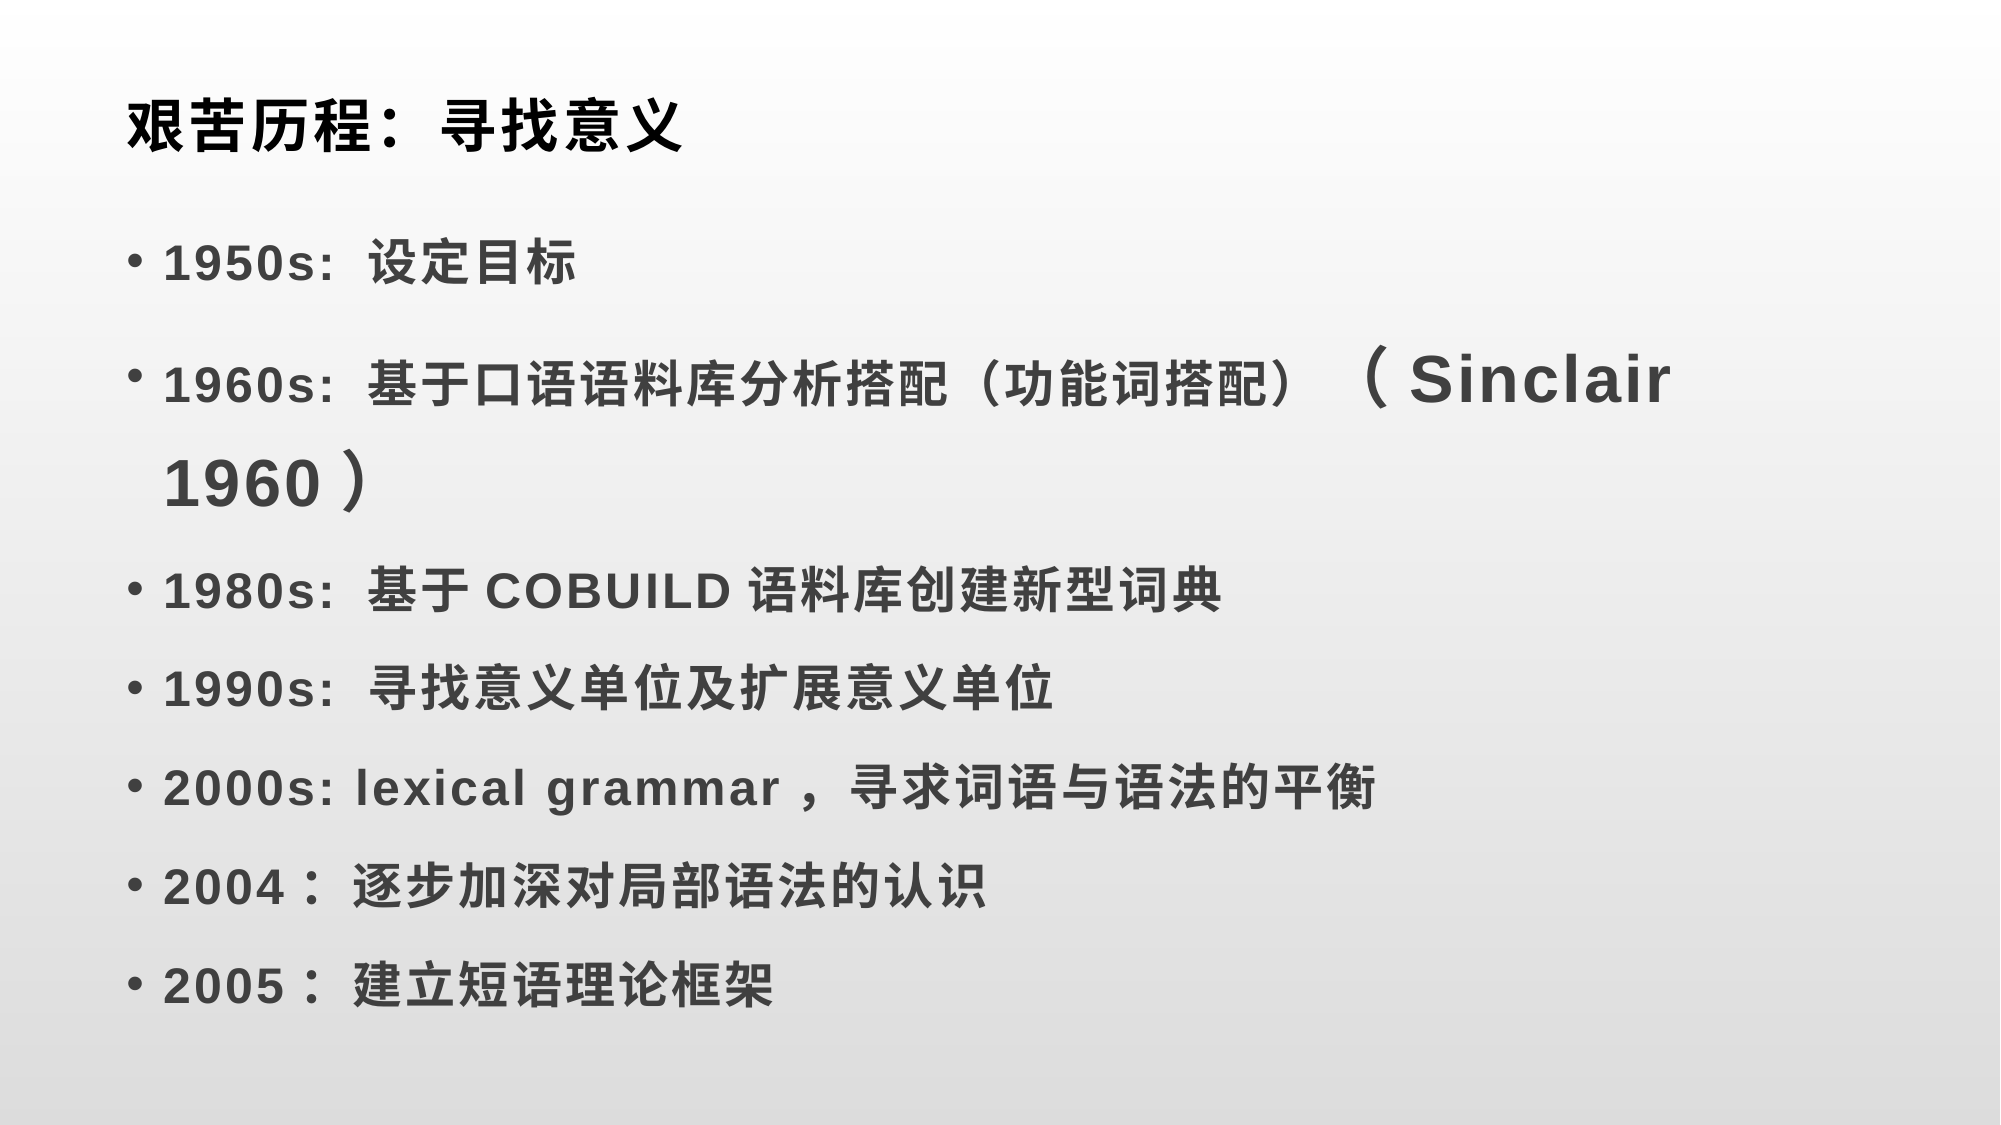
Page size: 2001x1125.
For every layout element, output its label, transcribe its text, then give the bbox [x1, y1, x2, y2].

title 艰苦历程：寻找意义 [109, 70, 1891, 178]
list 1950s: 设定目标 1960s: 基于口语语料库分析搭配（功能词搭配）（Sinclair 1960） 1980s: 基于COBUILD语料库创建新型词典 1990s: 寻找意义单位及扩展意义单位 2000s: lexical grammar，寻求词语与语法的平衡 2004：逐步加深对局部语法的认识 2005：建立短语理论框架 [109, 212, 1891, 1040]
